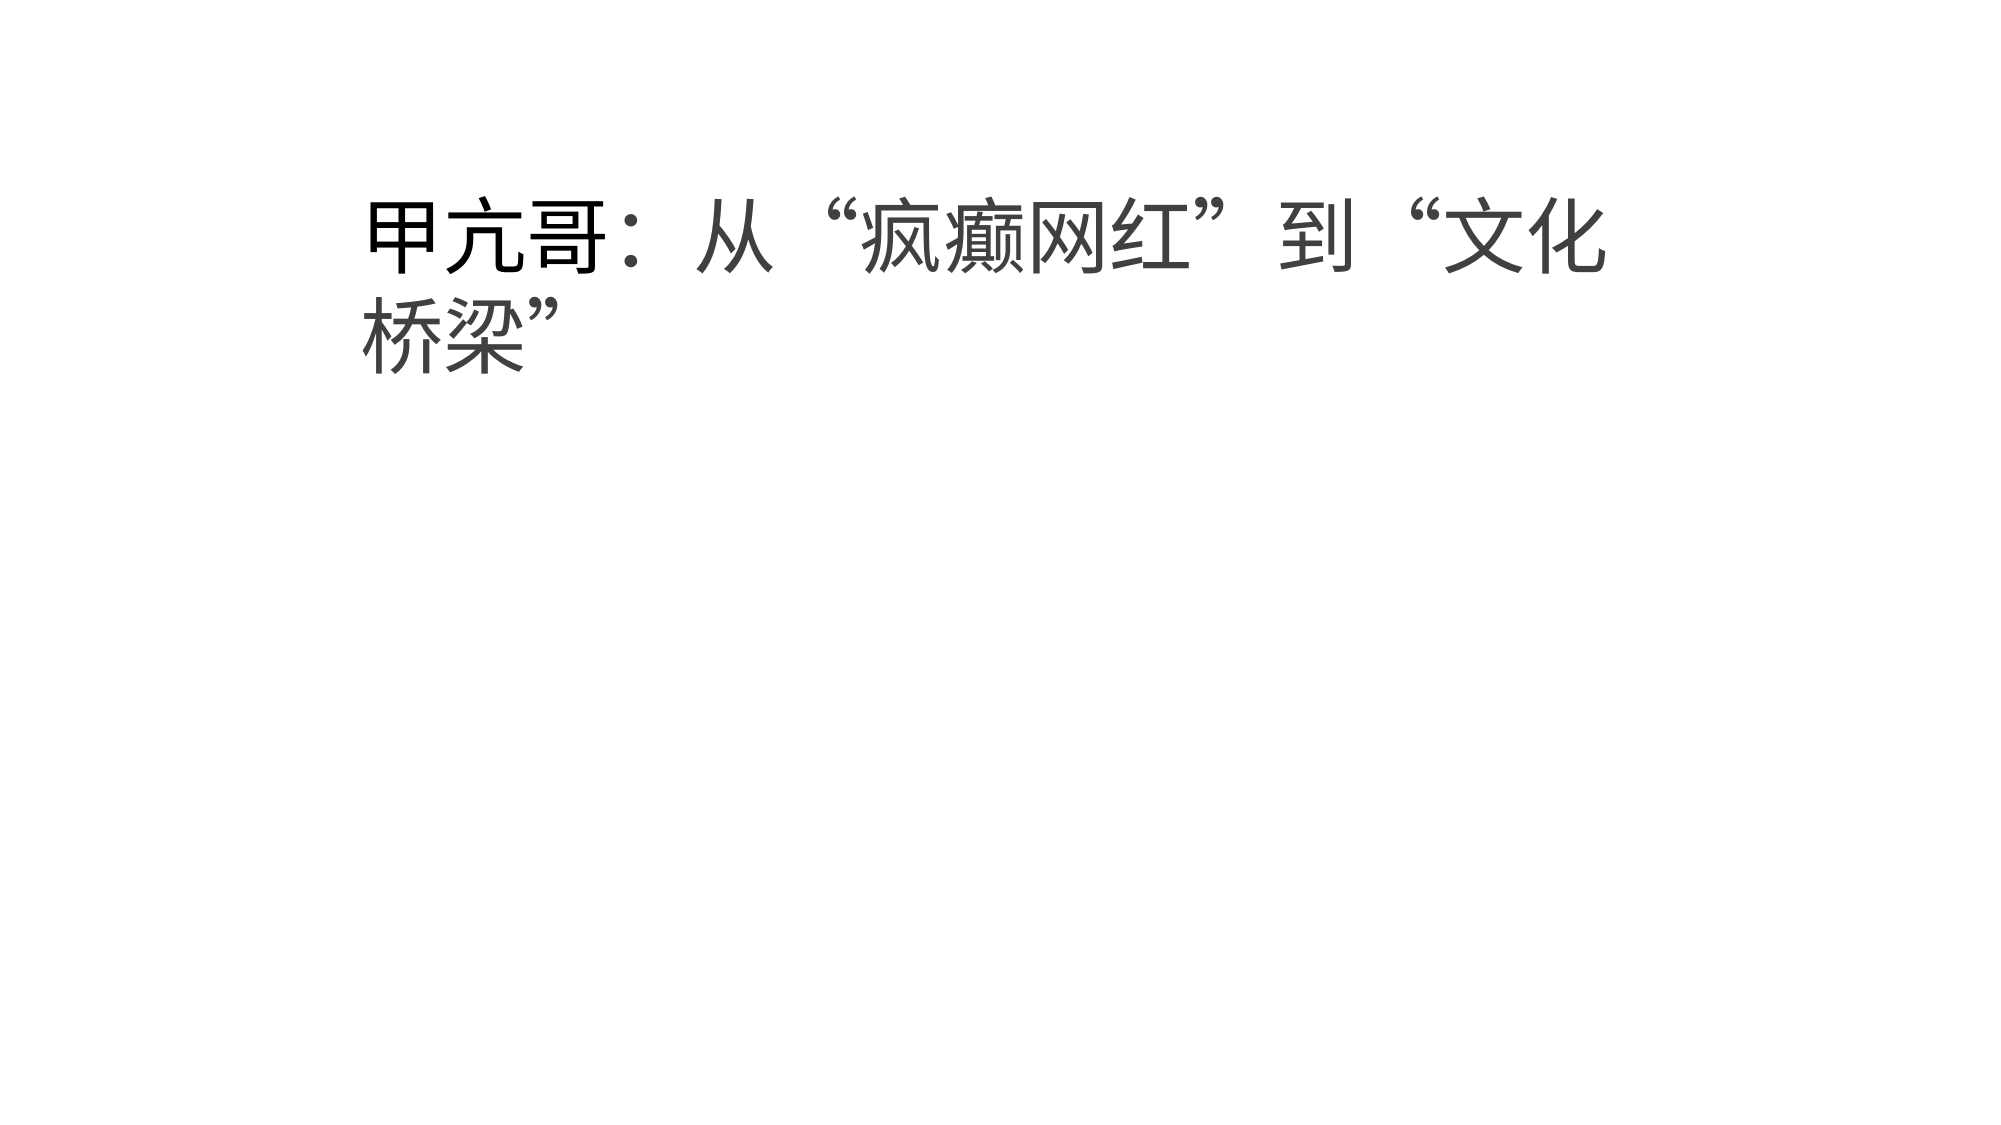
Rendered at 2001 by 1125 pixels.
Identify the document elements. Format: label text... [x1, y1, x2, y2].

text_box 甲亢哥：从“疯癫网红”到“文化桥梁” [345, 176, 1655, 392]
